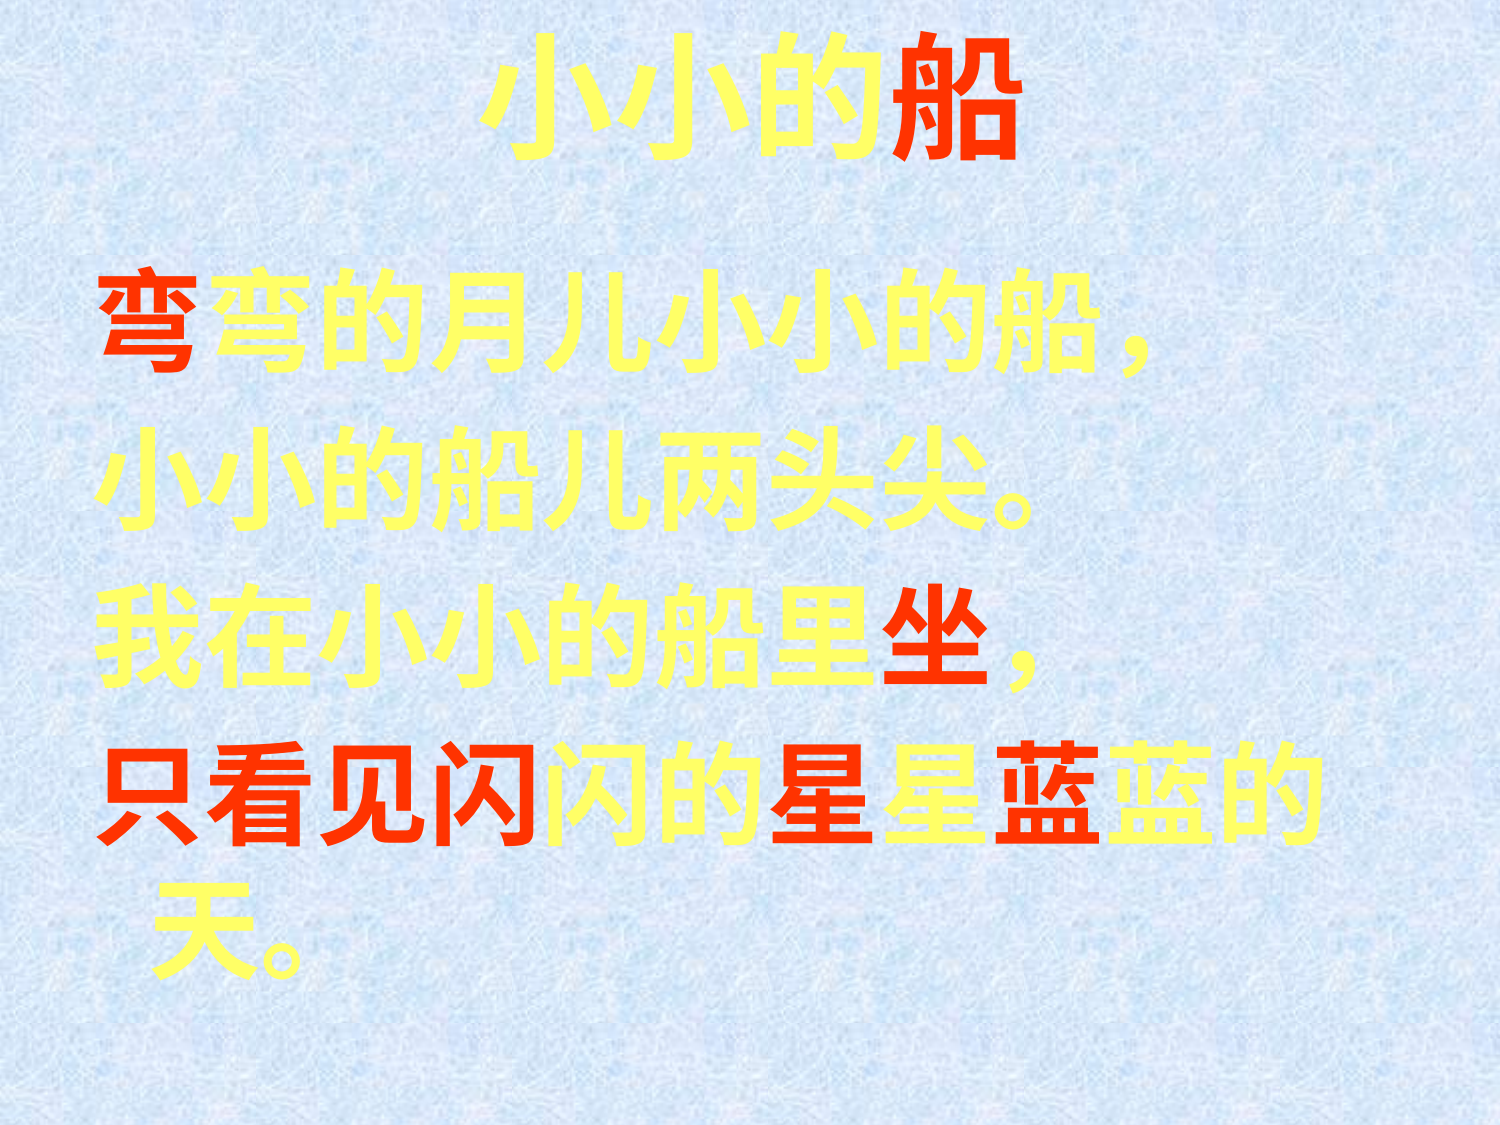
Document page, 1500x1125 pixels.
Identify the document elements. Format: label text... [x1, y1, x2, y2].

title 小小的船 [76, 0, 1427, 188]
picture [0, 0, 1500, 1125]
list 弯弯的月儿小小的船， 小小的船儿两头尖。 我在小小的船里坐， 只看见闪闪的星星蓝蓝的天。 [76, 243, 1500, 1047]
